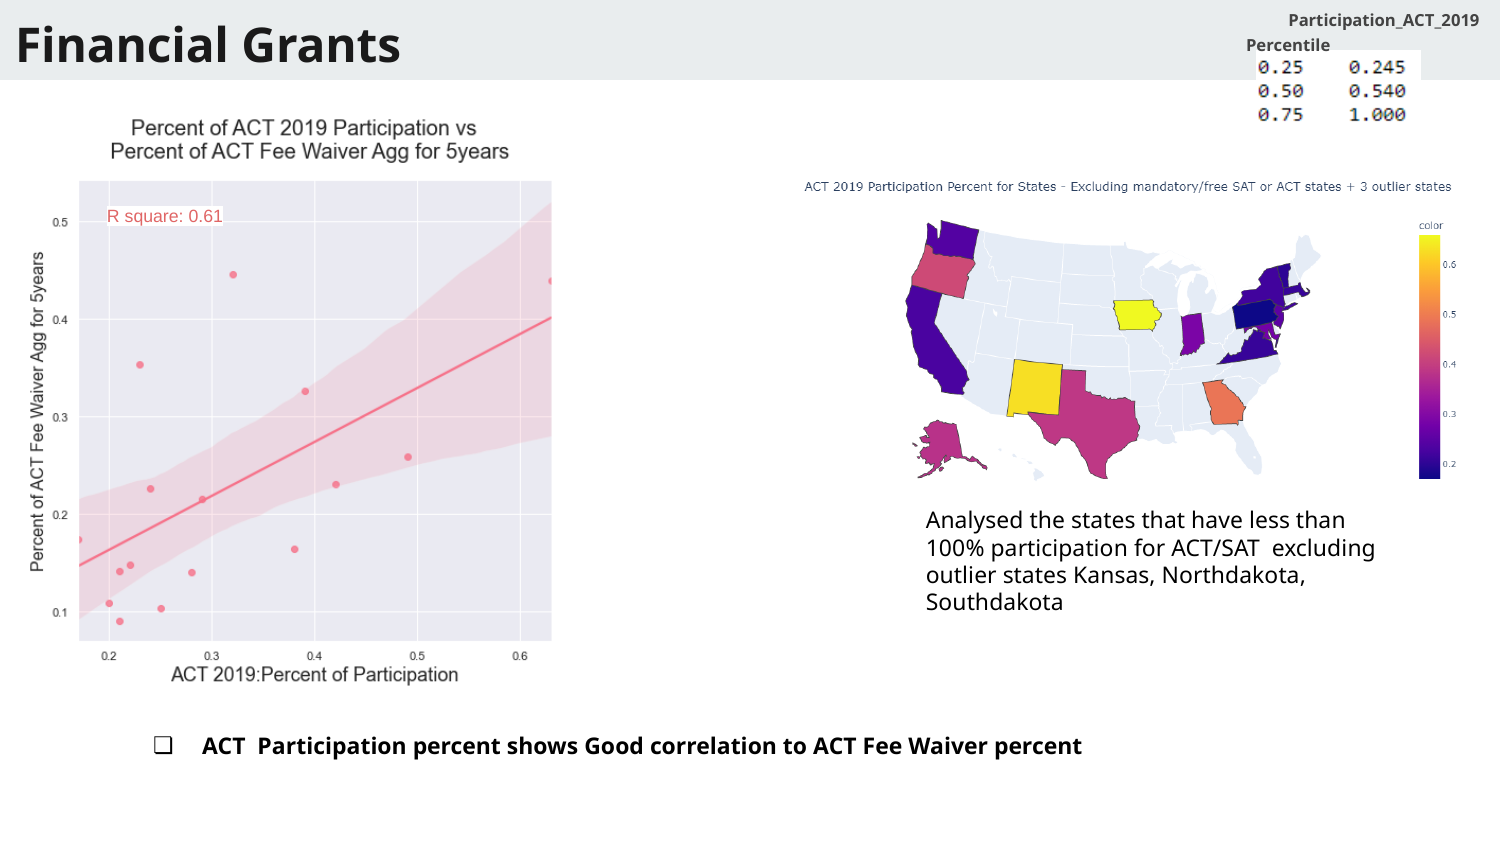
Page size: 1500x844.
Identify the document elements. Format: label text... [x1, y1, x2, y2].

text_box ACT Participation percent shows Good correlation to ACT Fee Waiver percent [112, 717, 1327, 773]
picture [769, 169, 1469, 544]
picture [24, 112, 559, 693]
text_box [1230, 0, 1500, 129]
text_box Analysed the states that have less than 100% participation for ACT/SAT excluding outlier states Kansas, Northdakota, Southdakota [910, 551, 1410, 666]
title Financial Grants [0, 0, 1228, 88]
